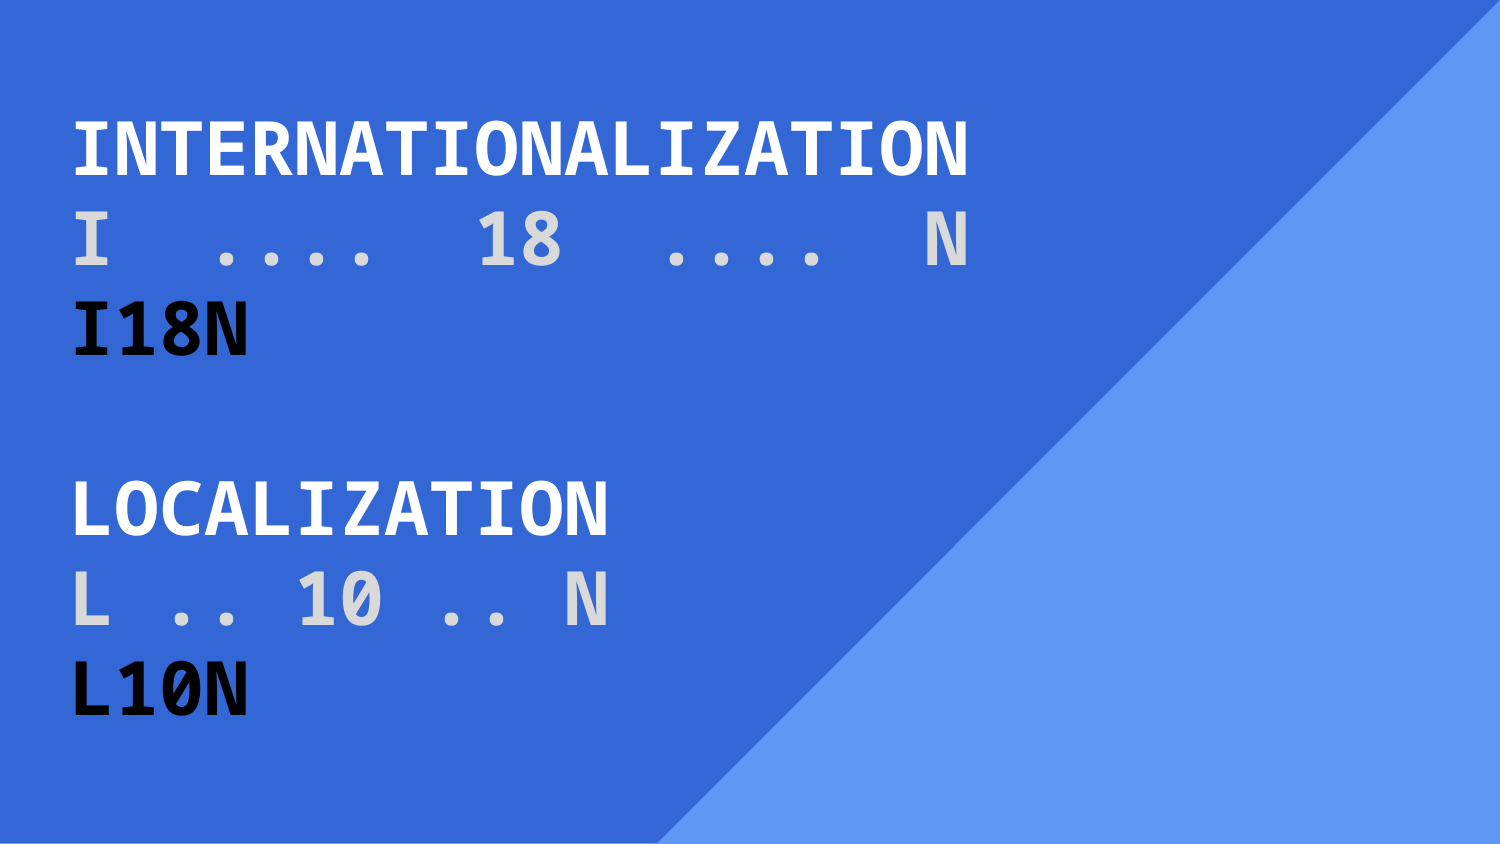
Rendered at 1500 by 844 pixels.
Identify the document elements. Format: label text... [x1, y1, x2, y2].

title INTERNATIONALIZATION I .... 18 .... N I18N LOCALIZATION L .. 10 .. N L10N [54, 32, 1281, 800]
